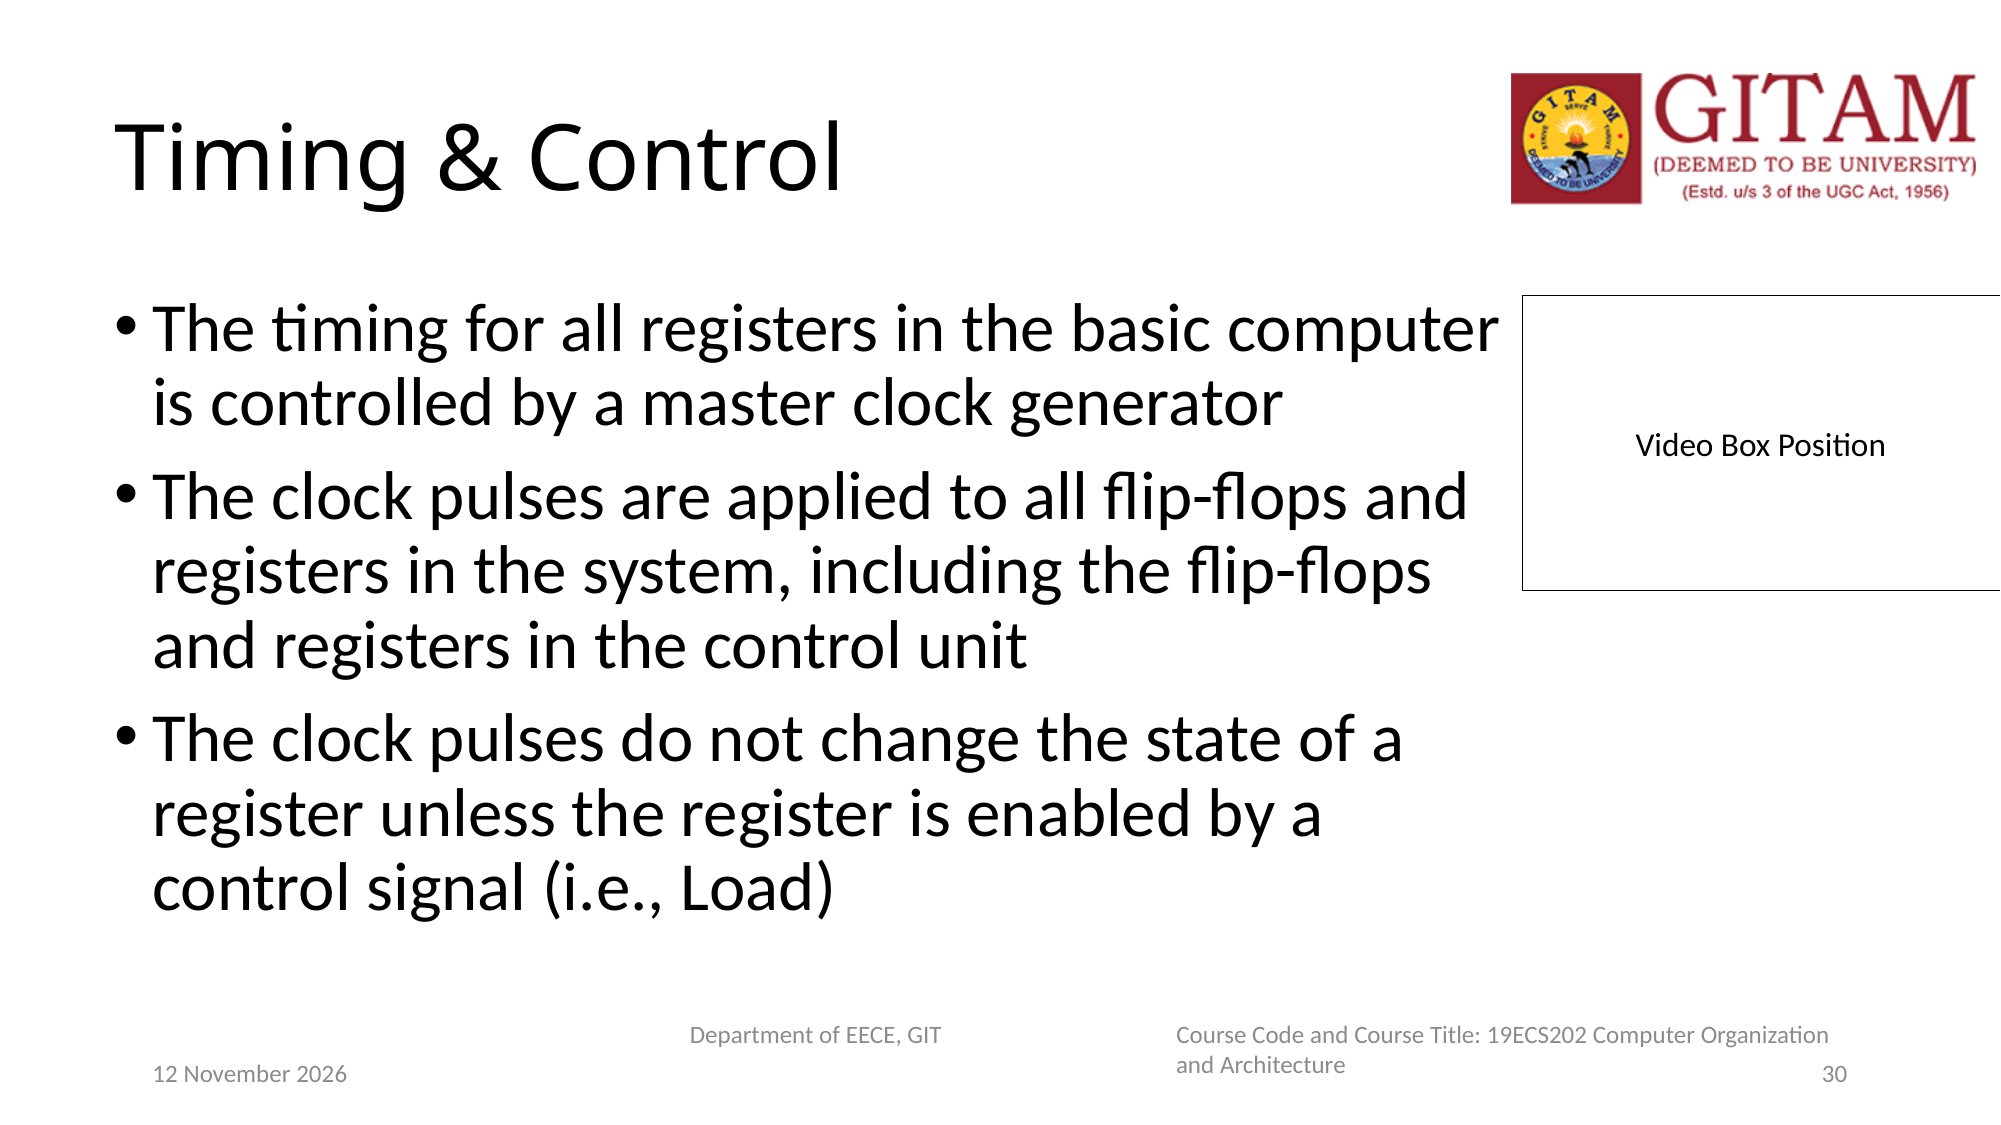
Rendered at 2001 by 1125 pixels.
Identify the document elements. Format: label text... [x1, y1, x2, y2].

footer Department of EECE, GIT Course Code and Course Title: 19ECS202 Computer Organization and Architecture [655, 1034, 1867, 1064]
title Timing & Control [99, 71, 1545, 250]
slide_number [137, 1042, 588, 1103]
slide_number 30 [1412, 1064, 1863, 1103]
list The timing for all registers in the basic computer is controlled by a master clock generator The clock pulses are applied to all flip-flops and registers in the system, including the flip-flops and registers in the control unit The clock pulses do not change the state of a register unless the register is enabled by a control signal (i.e., Load) [99, 284, 1523, 989]
picture [1511, 73, 1987, 207]
text_box Video Box Position [1522, 295, 2000, 590]
